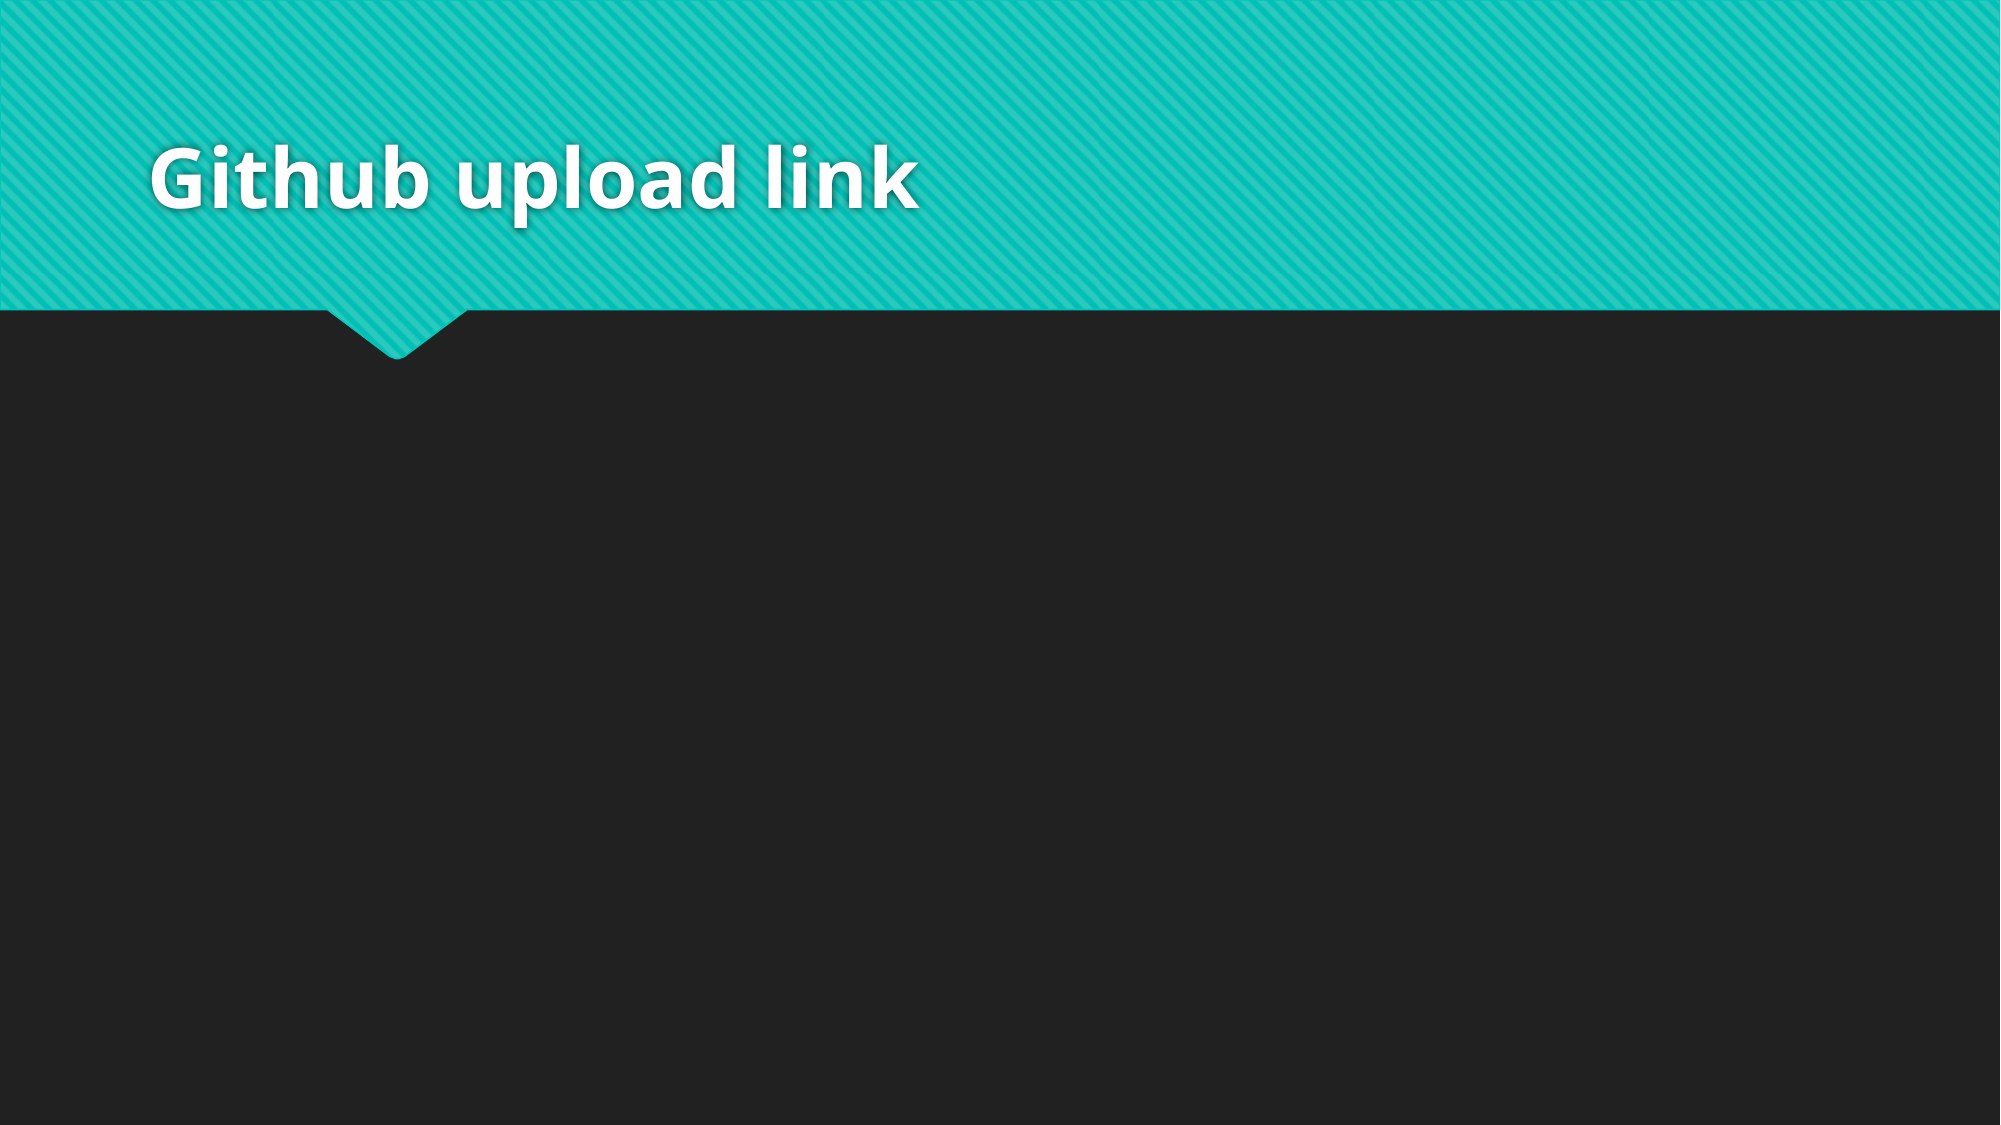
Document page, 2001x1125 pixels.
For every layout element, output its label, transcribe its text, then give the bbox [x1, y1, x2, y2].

title Github upload link [132, 73, 1868, 233]
